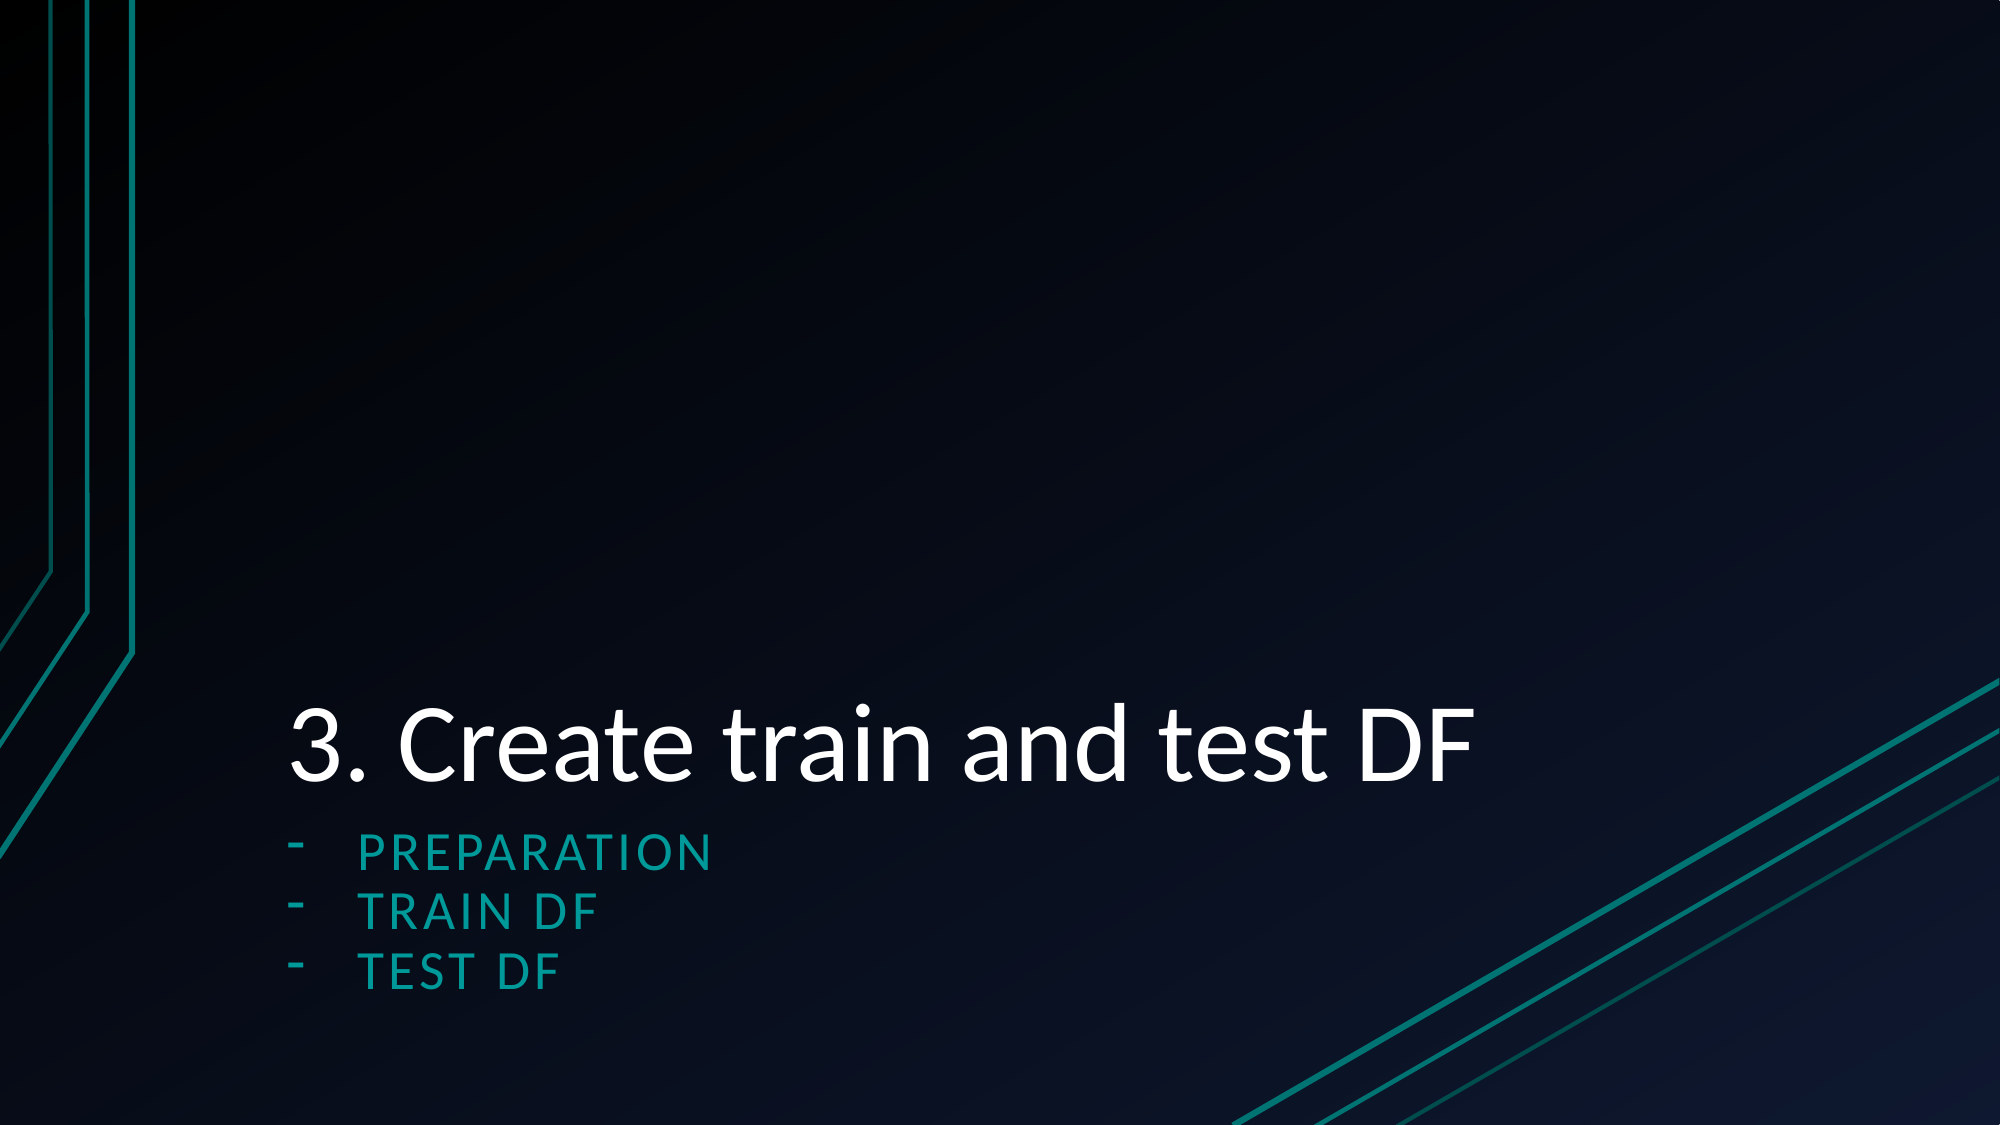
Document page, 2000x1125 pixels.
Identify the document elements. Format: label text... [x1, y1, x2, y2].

list PREparation Train df Test df [266, 812, 1427, 1013]
title 3. Create train and test DF [266, 362, 1733, 816]
